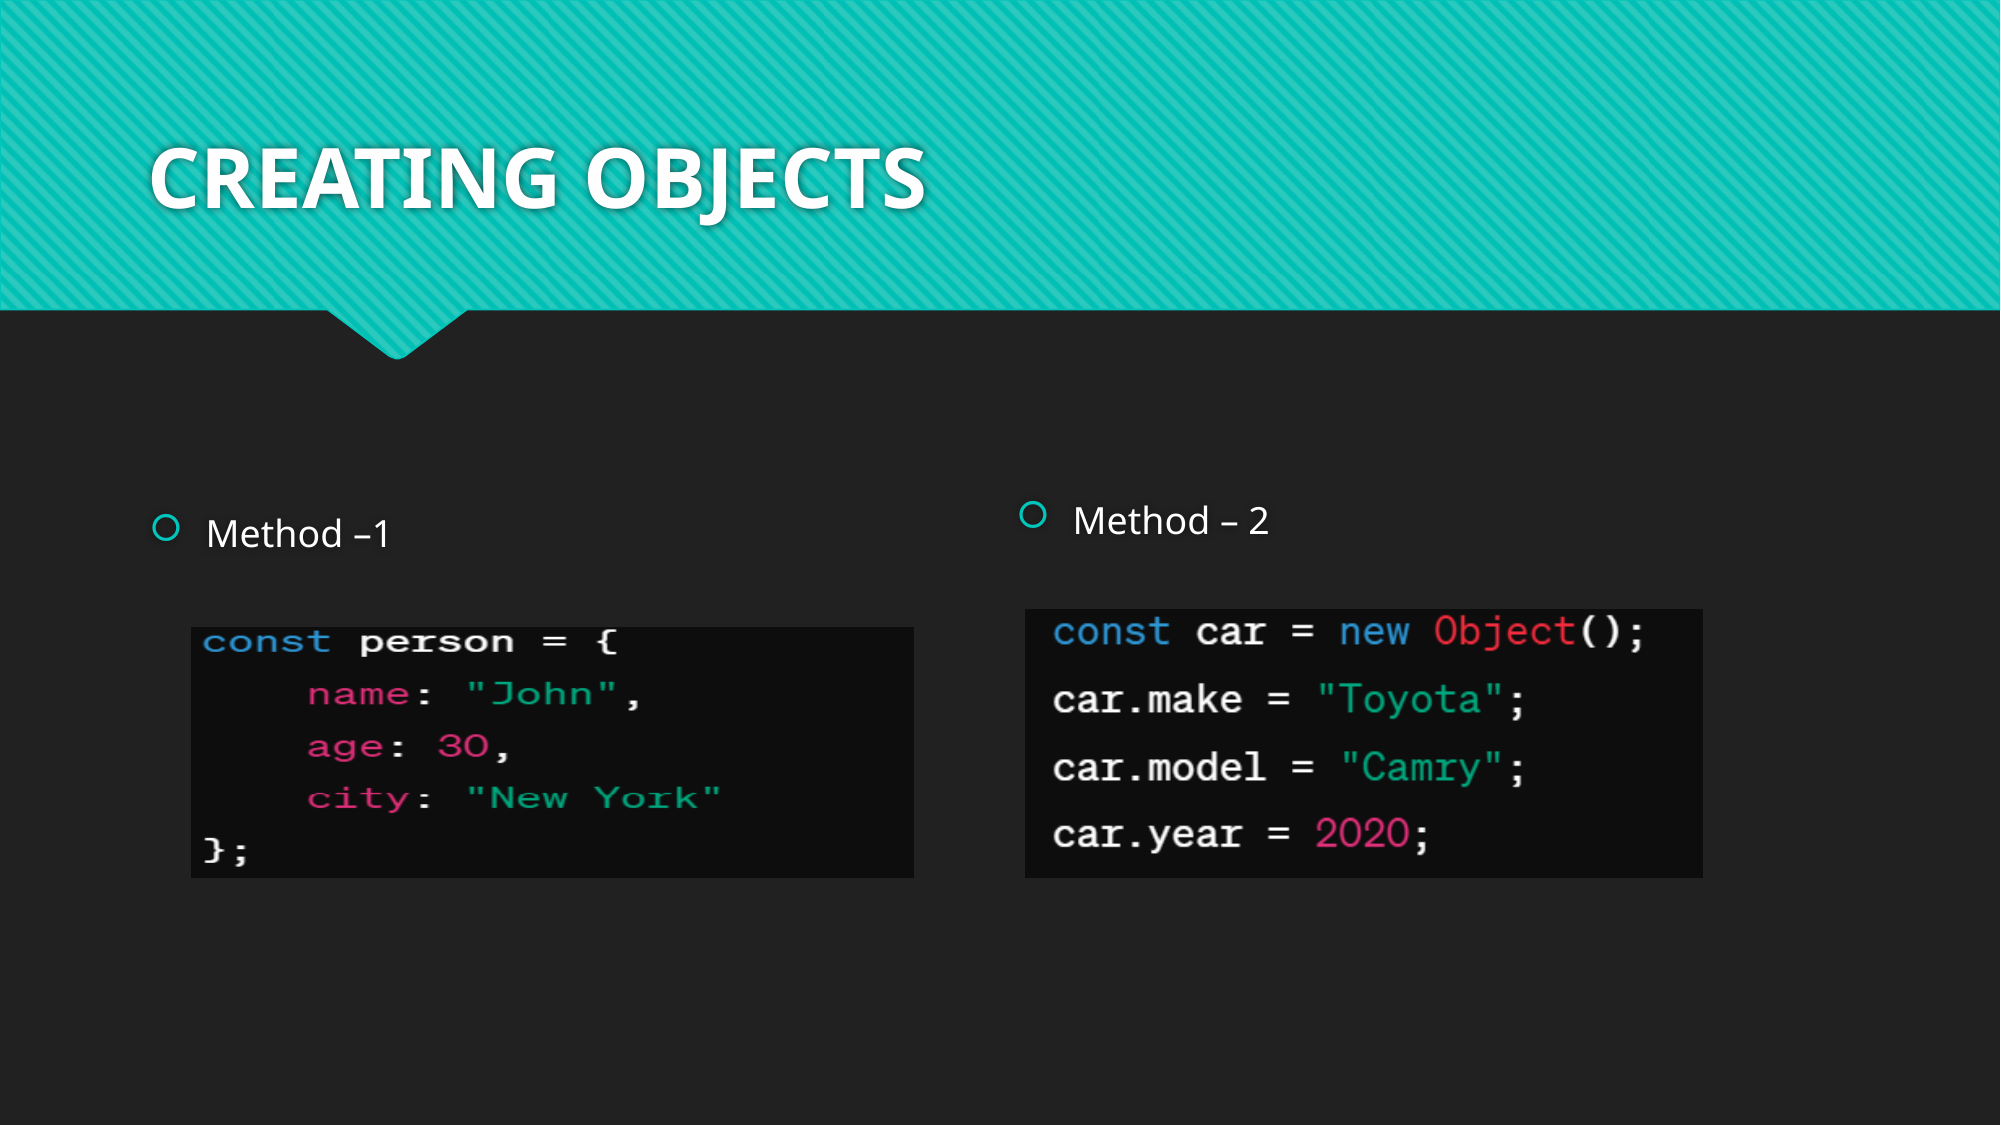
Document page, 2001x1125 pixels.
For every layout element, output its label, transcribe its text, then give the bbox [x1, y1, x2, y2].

list Method –1 [134, 364, 1866, 962]
text_box Method – 2 [1001, 383, 2000, 980]
picture [191, 627, 915, 879]
title CREATING OBJECTS [132, 73, 1868, 233]
picture [1025, 609, 1703, 879]
